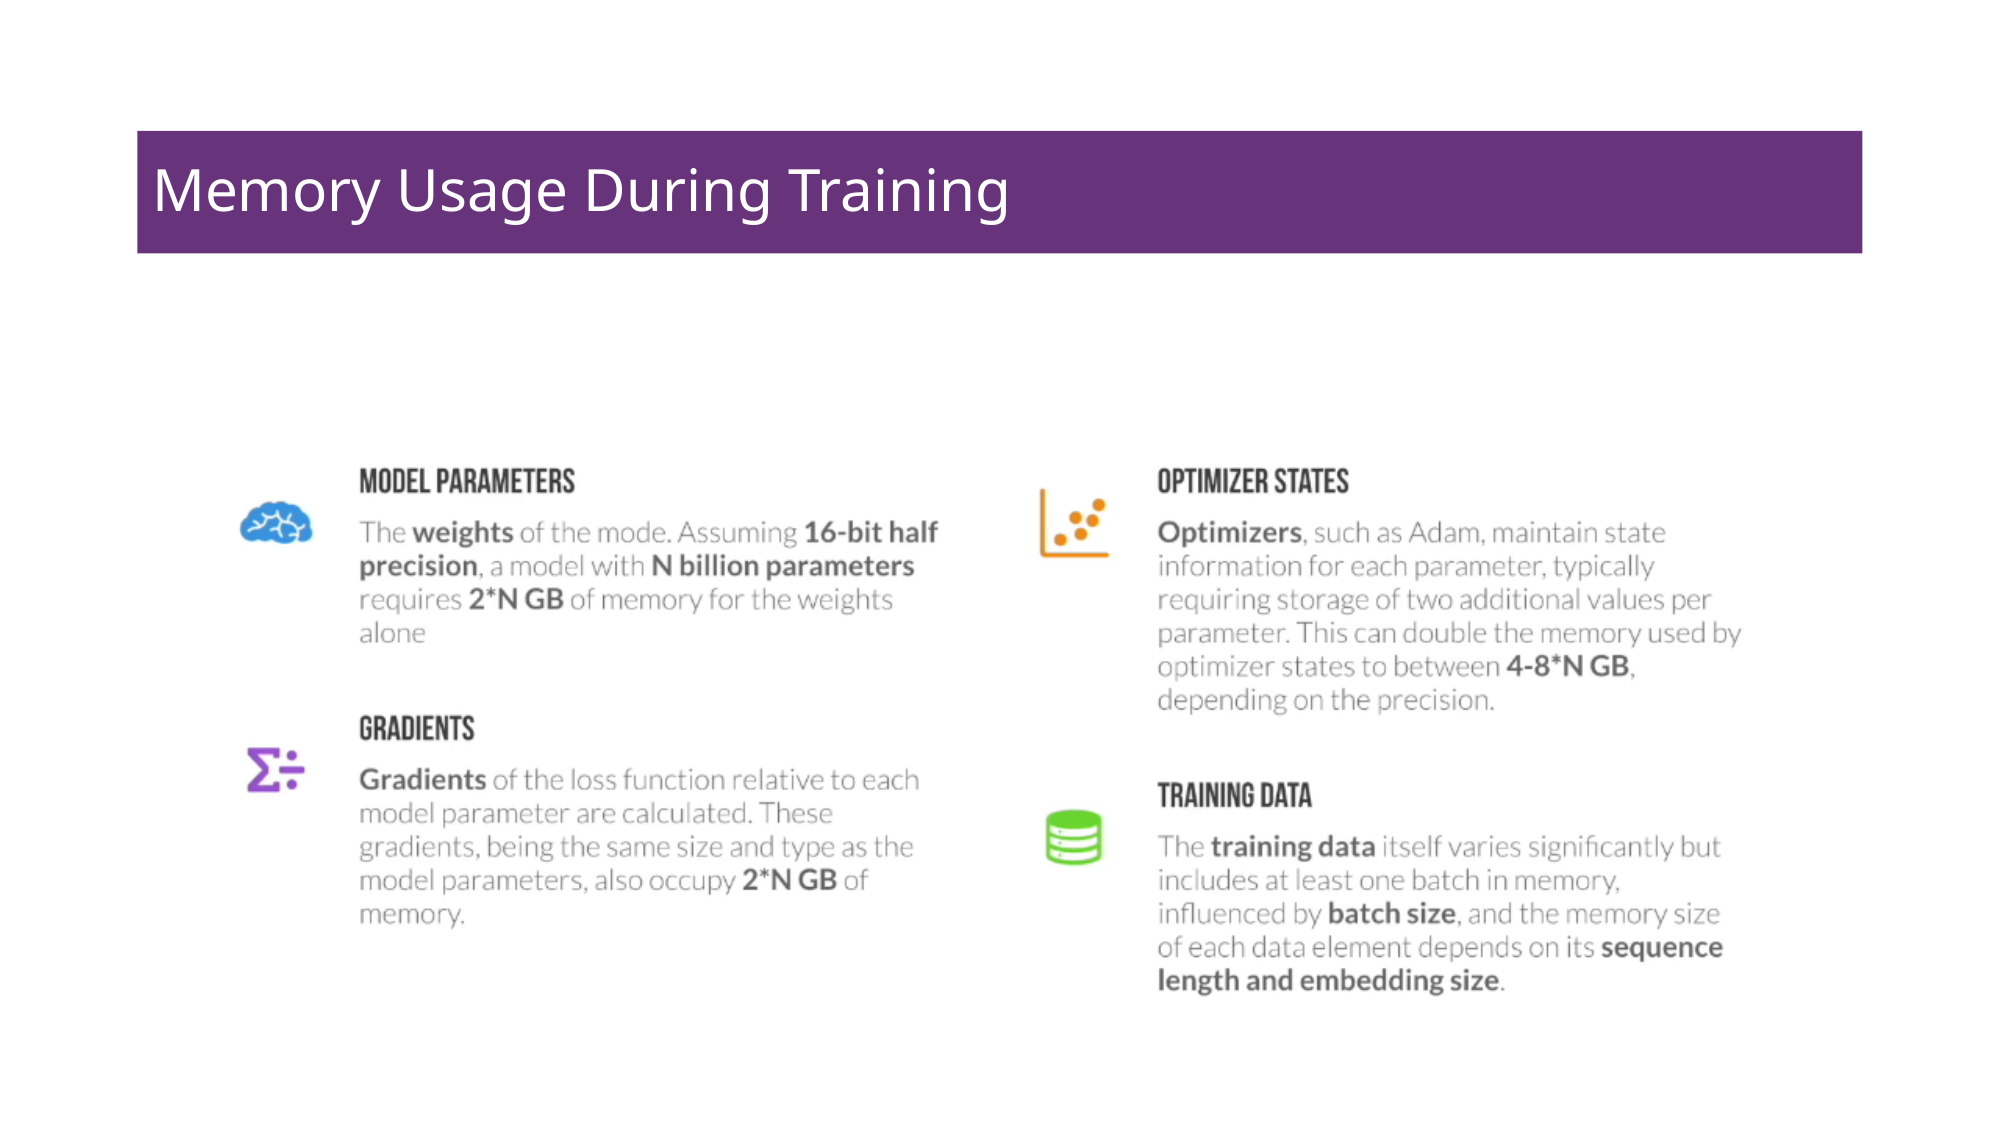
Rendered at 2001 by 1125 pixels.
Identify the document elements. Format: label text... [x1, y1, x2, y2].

title Memory Usage During Training [137, 130, 1863, 254]
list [178, 372, 1822, 1006]
